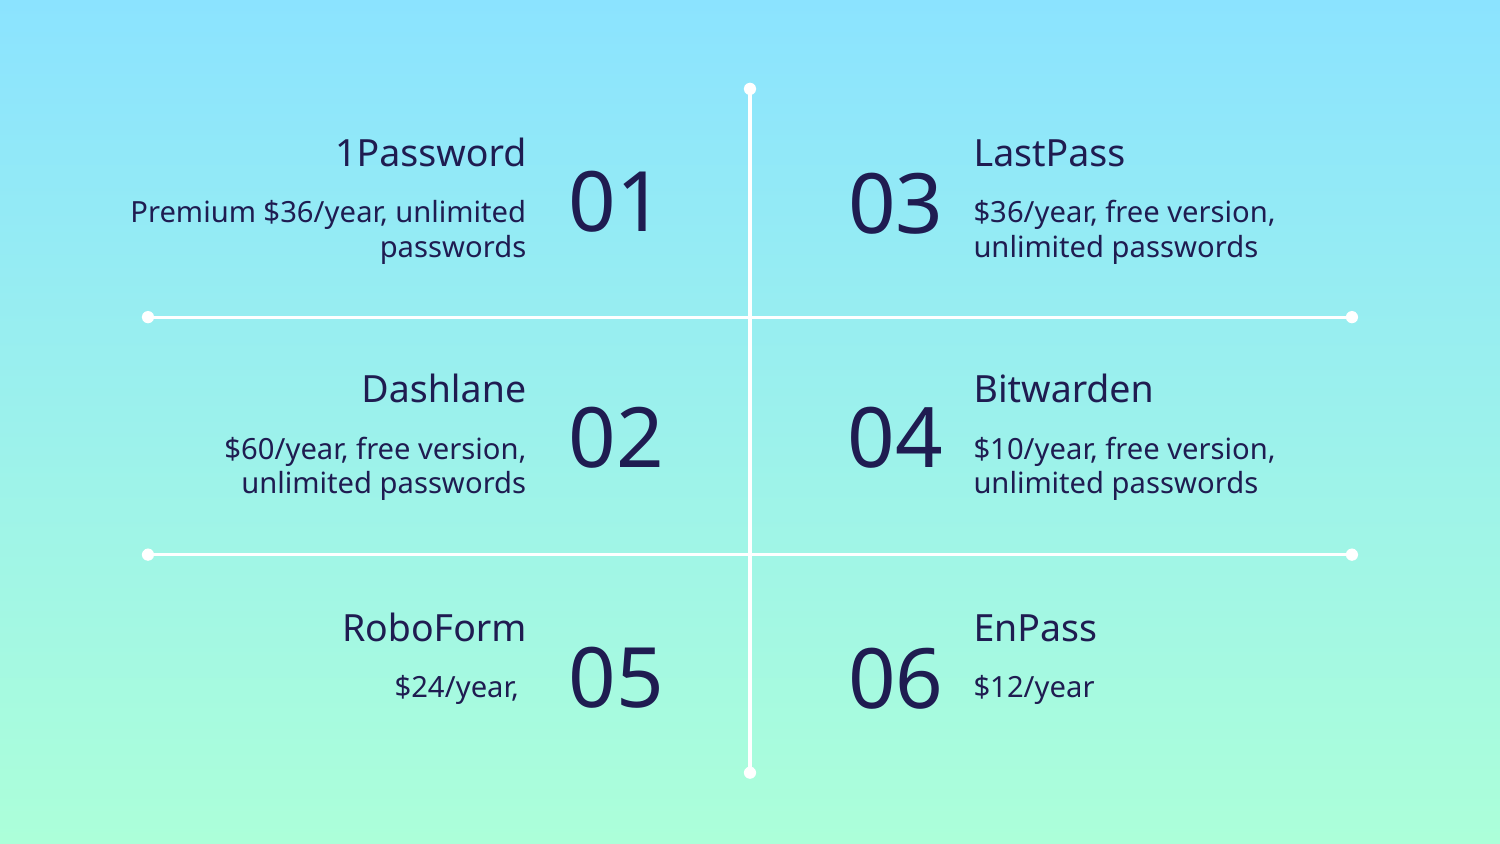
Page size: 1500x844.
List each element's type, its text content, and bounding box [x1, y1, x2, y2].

subtitle $12/year [958, 653, 1407, 758]
title Dashlane [93, 349, 542, 414]
subtitle $24/year, [93, 653, 542, 758]
title 04 [762, 369, 958, 500]
title 05 [553, 608, 745, 739]
title EnPass [958, 588, 1407, 653]
subtitle $60/year, free version, unlimited passwords [93, 414, 542, 520]
subtitle $36/year, free version, unlimited passwords [958, 178, 1407, 283]
title LastPass [958, 113, 1407, 178]
title 06 [833, 610, 958, 740]
title RoboForm [93, 588, 542, 653]
title Bitwarden [958, 349, 1407, 414]
title 03 [833, 135, 958, 265]
title 1Password [93, 113, 542, 178]
subtitle $10/year, free version, unlimited passwords [958, 414, 1407, 520]
title 02 [553, 369, 745, 500]
subtitle Premium $36/year, unlimited passwords [93, 178, 542, 283]
title 01 [553, 133, 745, 264]
